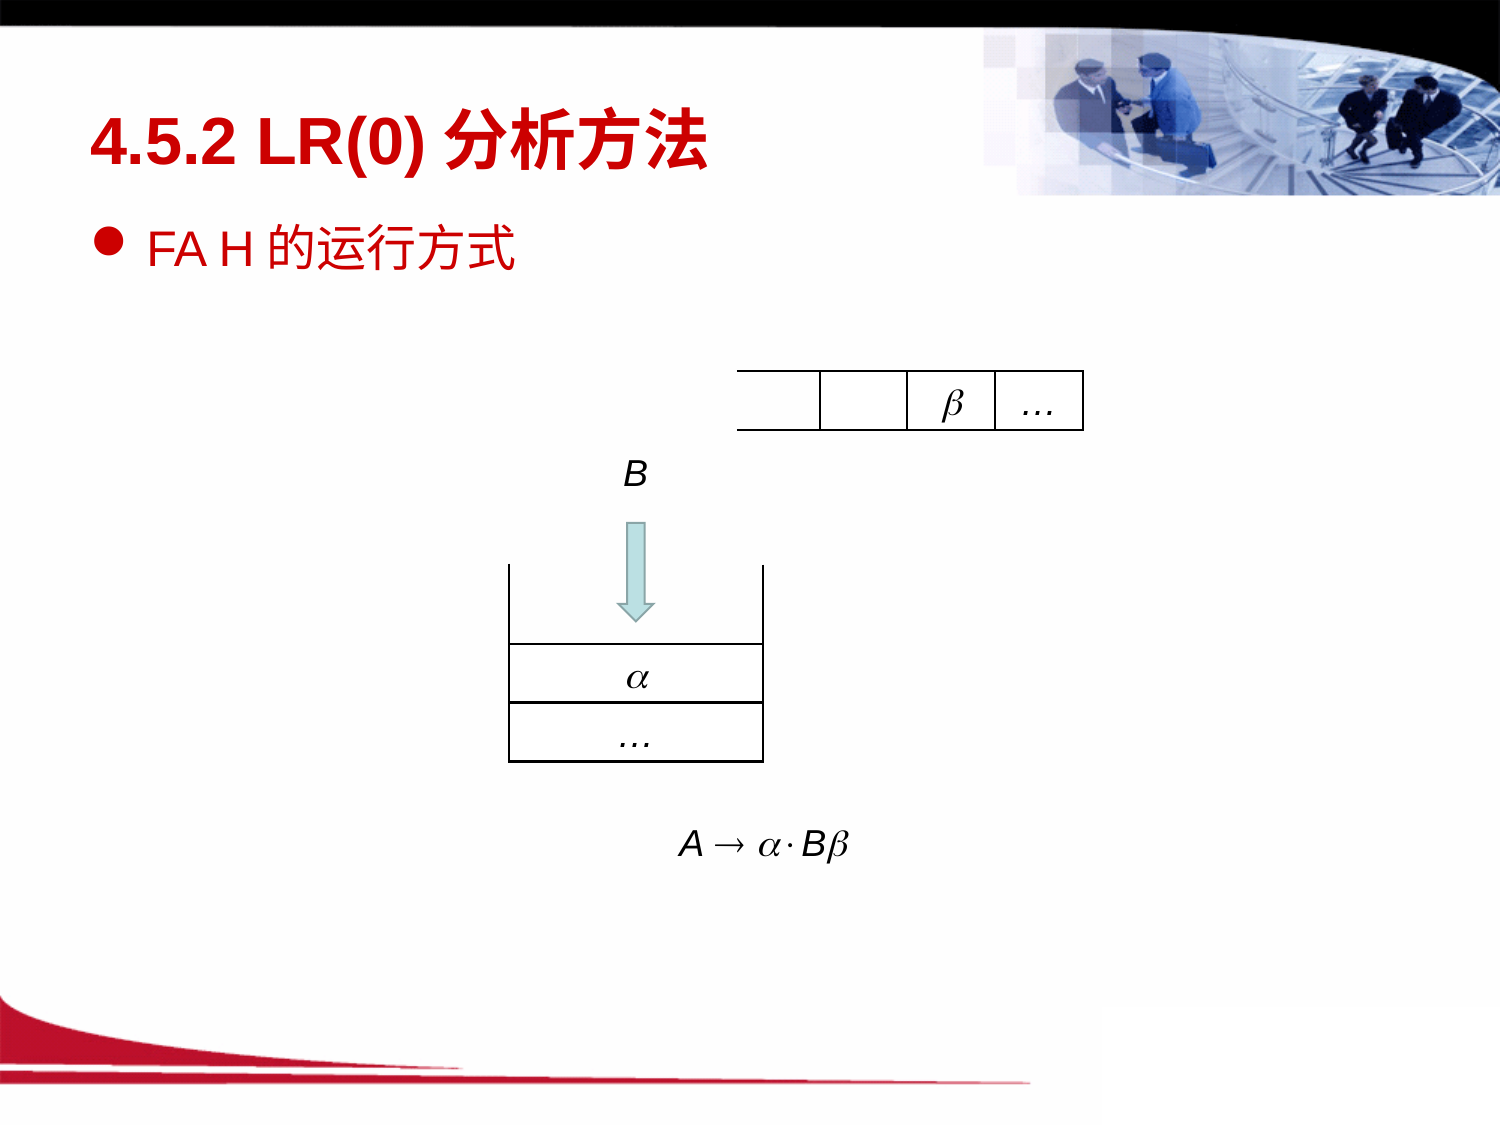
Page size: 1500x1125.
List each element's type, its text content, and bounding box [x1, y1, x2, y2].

text_box  [508, 643, 764, 702]
text_box [615, 521, 656, 623]
picture [0, 0, 1500, 1125]
text_box B [608, 441, 664, 502]
text_box [819, 370, 906, 431]
list FA H的运行方式 [75, 215, 1425, 299]
text_box … [508, 702, 764, 763]
text_box  [906, 370, 994, 431]
text_box … [994, 370, 1084, 431]
text_box A  B [664, 811, 862, 872]
title 4.5.2 LR(0)分析方法 [75, 75, 1013, 200]
